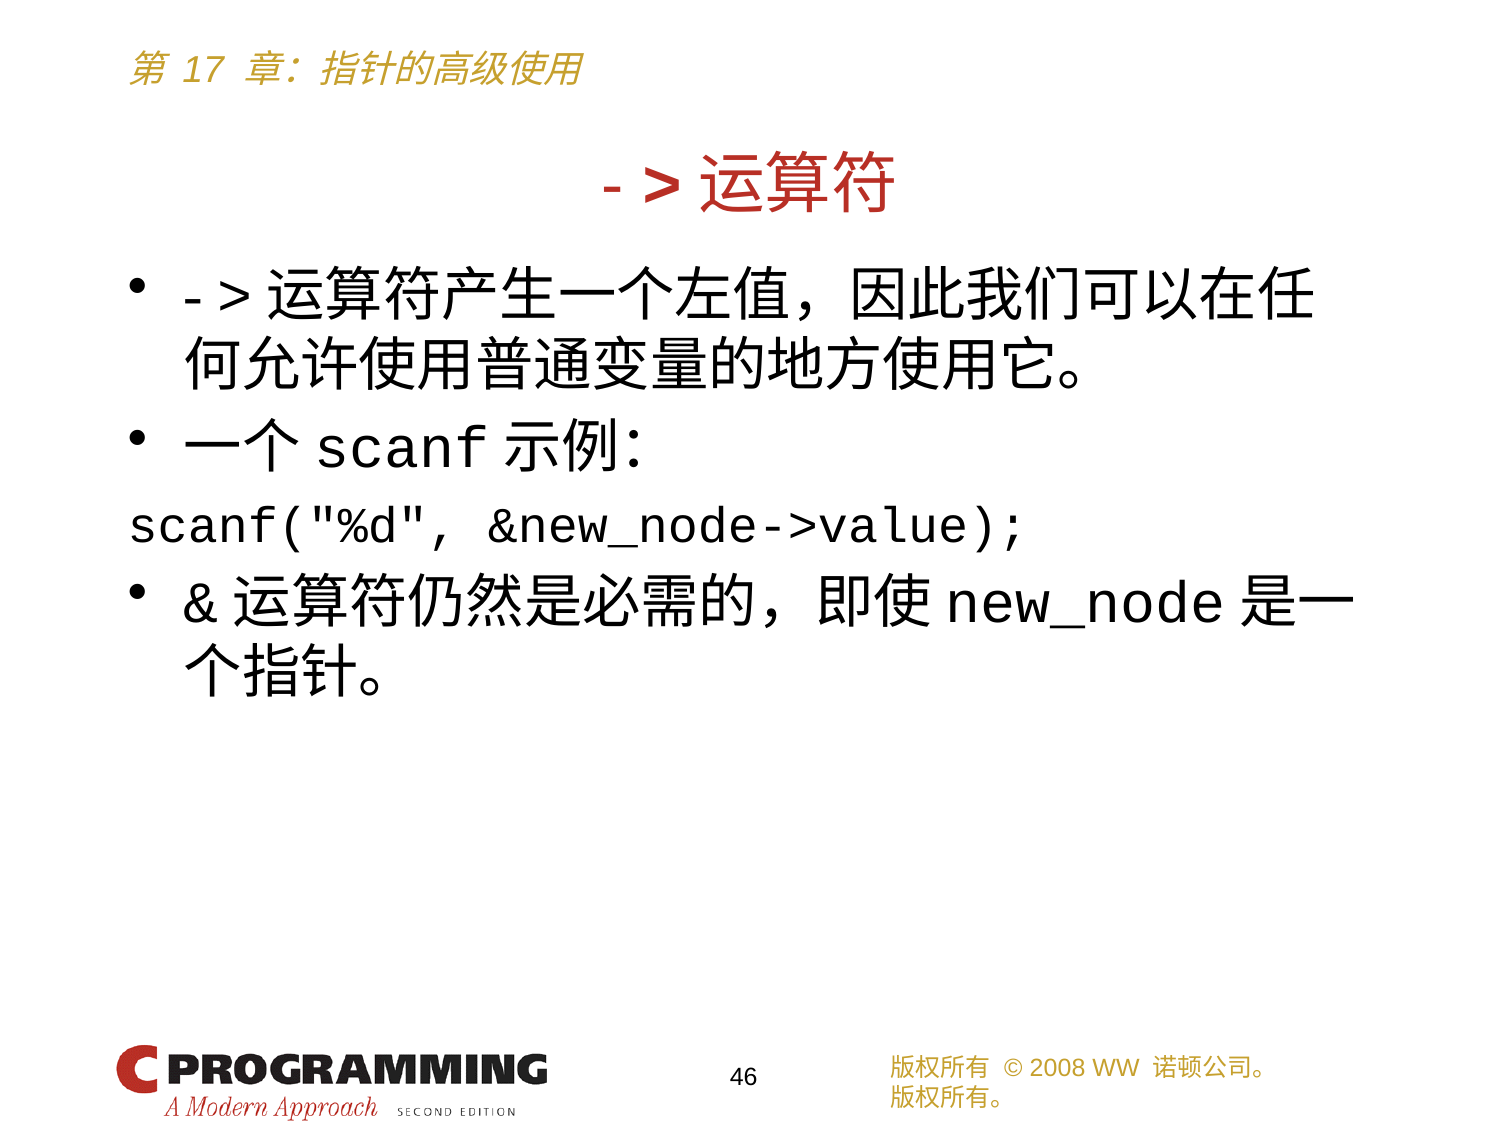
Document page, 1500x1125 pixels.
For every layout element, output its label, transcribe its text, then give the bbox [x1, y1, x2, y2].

slide_number 46 [687, 1049, 801, 1101]
list - >运算符产生一个左值，因此我们可以在任何允许使用普通变量的地方使用它。 一个scanf示例： scanf("%d", &new_node->value); &运算符仍然是必需的，即使new_node是一个指针。 [112, 249, 1388, 1038]
title - >运算符 [112, 125, 1388, 238]
footer 版权所有 © 2008 WW 诺顿公司。 版权所有。 [874, 1043, 1388, 1119]
picture [112, 1041, 550, 1123]
